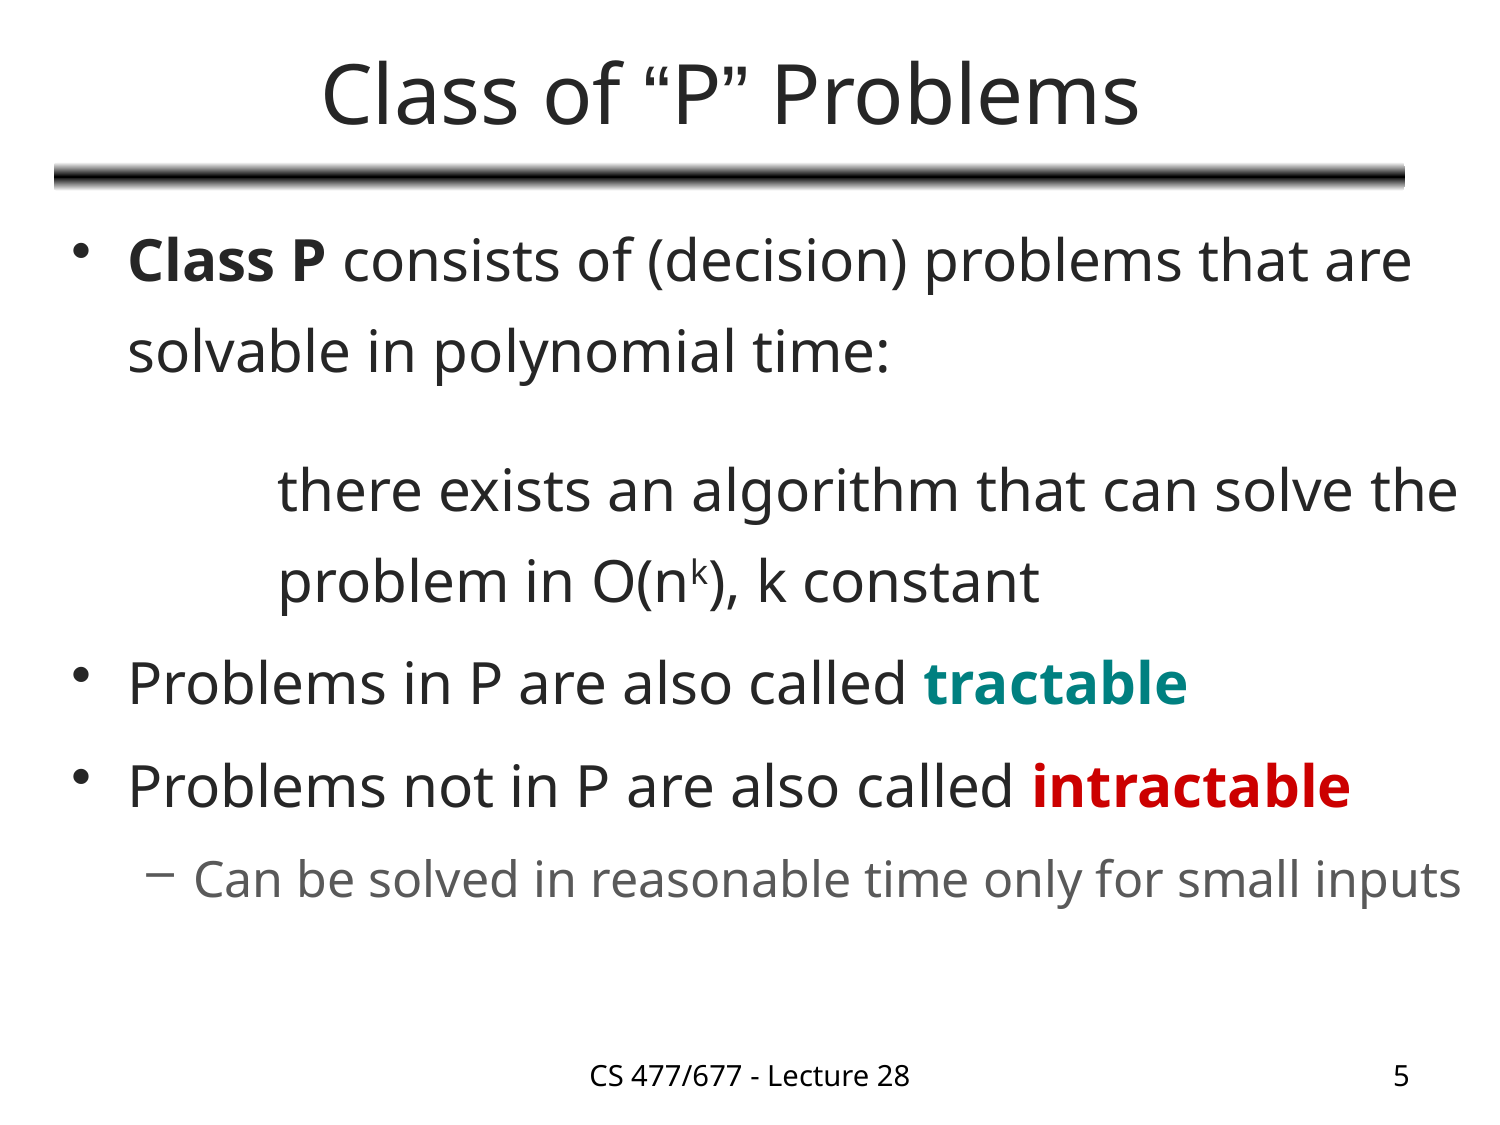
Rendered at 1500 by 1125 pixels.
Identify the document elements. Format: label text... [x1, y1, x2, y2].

list Class P consists of (decision) problems that are solvable in polynomial time: there exists an algorithm that can solve the problem in O(nk), k constant Problems in P are also called tractable Problems not in P are also called intractable Can be solved in reasonable time only for small inputs [56, 194, 1484, 1006]
title Class of “P” Problems [55, 16, 1407, 166]
footer CS 477/677 - Lecture 28 [512, 1049, 988, 1103]
slide_number 5 [1074, 1049, 1426, 1103]
